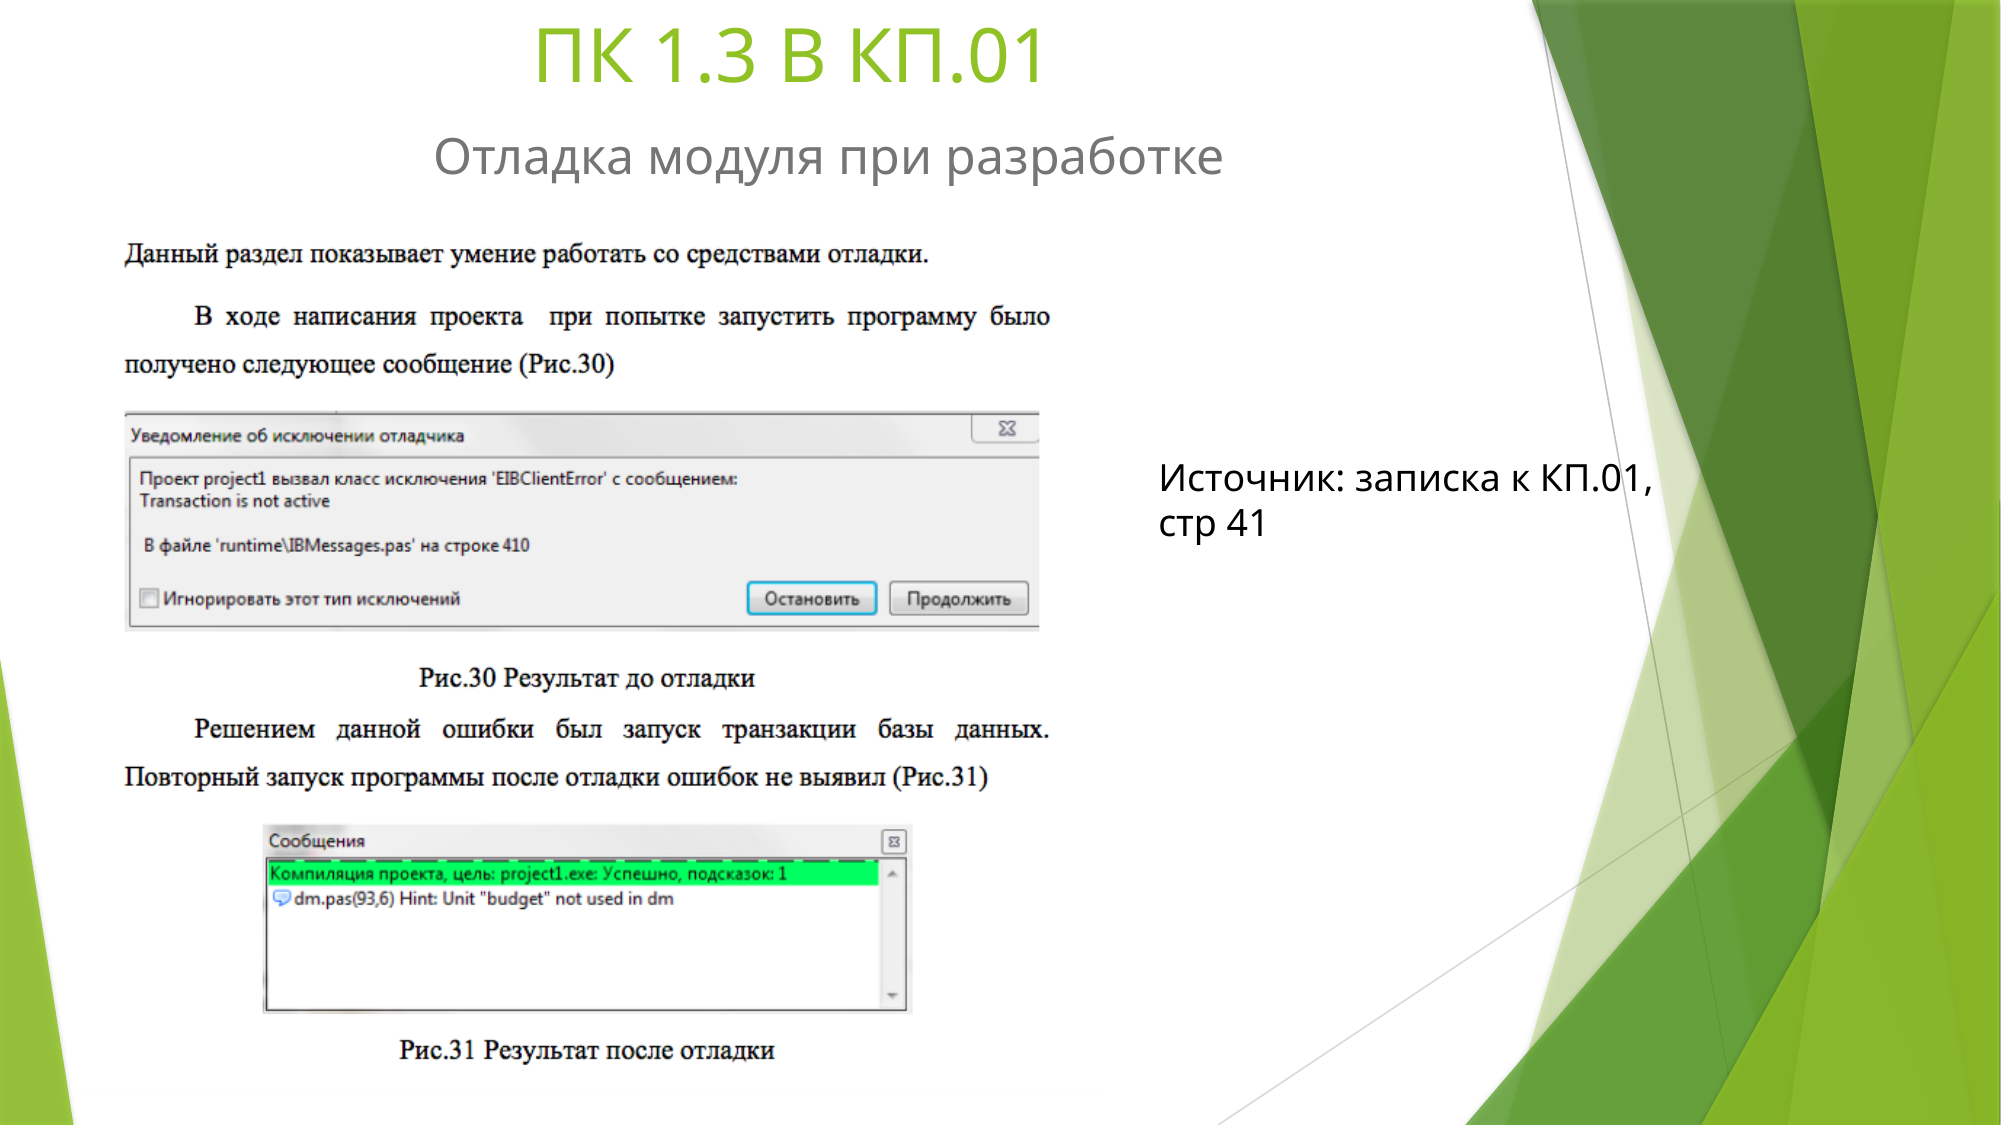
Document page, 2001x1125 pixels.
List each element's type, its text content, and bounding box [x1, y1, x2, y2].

text_box Отладка модуля при разработке [418, 117, 1241, 192]
picture [73, 216, 1102, 1098]
text_box Источник: записка к КП.01, стр 41 [1143, 446, 1679, 551]
title ПК 1.3 В КП.01 [517, 0, 1928, 217]
